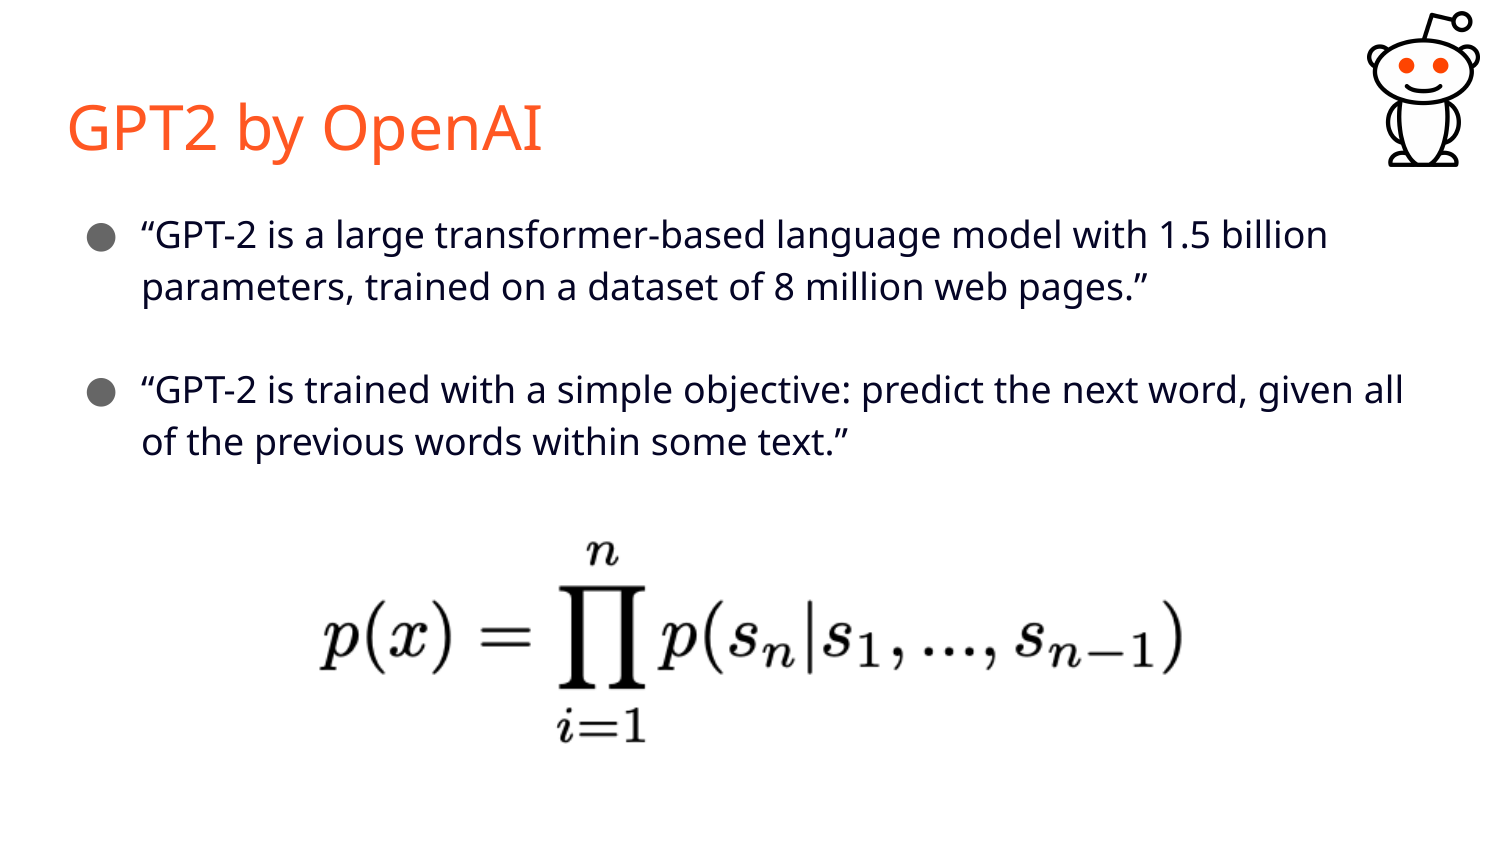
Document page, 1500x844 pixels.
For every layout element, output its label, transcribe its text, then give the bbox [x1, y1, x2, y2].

title GPT2 by OpenAI [51, 72, 1449, 167]
picture [265, 512, 1235, 770]
picture [1367, 11, 1480, 167]
list “GPT-2 is a large transformer-based language model with 1.5 billion parameters, trained on a dataset of 8 million web pages.” “GPT-2 is trained with a simple objective: predict the next word, given all of the previous words within some text.” [51, 189, 1449, 750]
